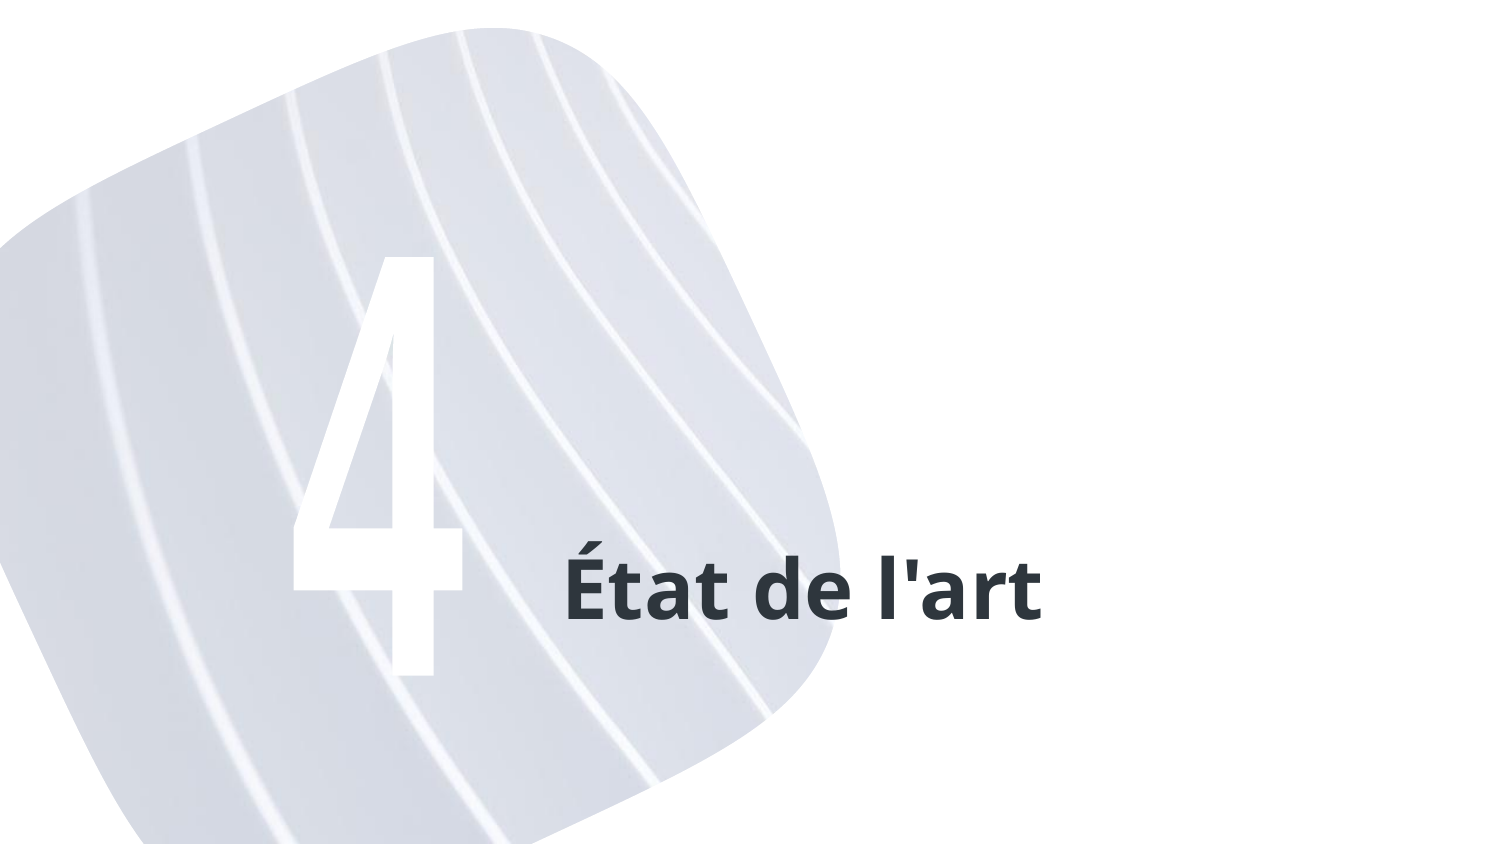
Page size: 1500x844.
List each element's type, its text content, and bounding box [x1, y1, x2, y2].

title État de l'art [561, 445, 1388, 637]
picture [0, 28, 829, 844]
